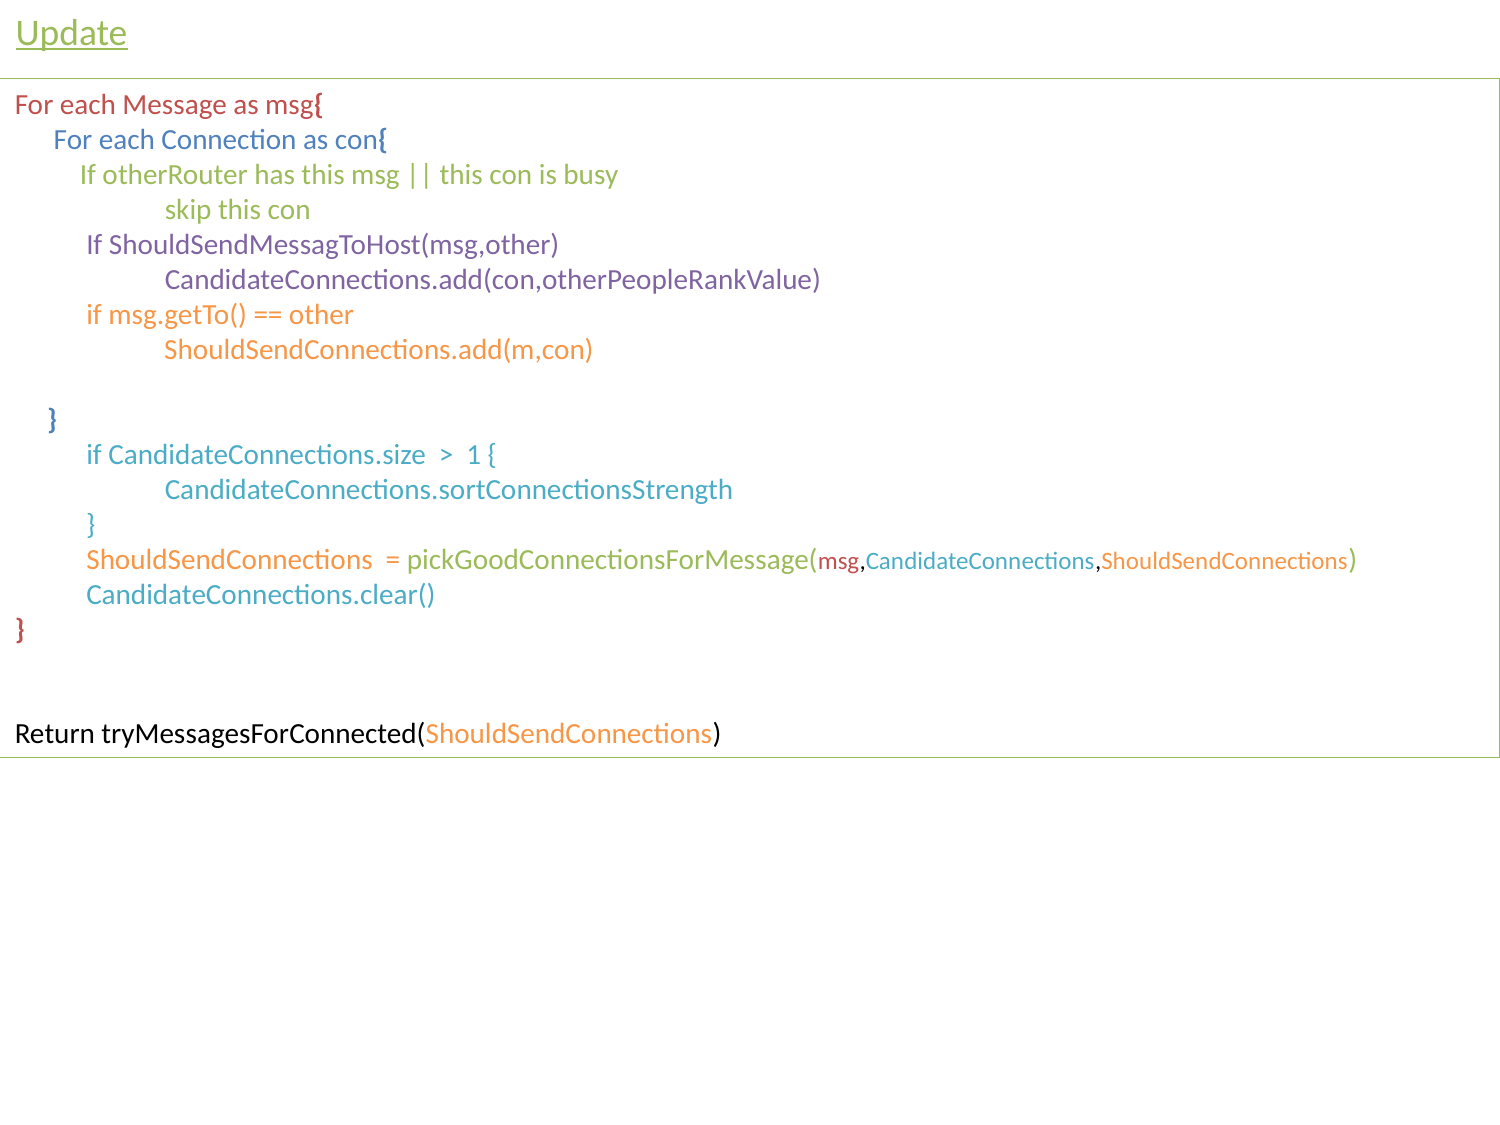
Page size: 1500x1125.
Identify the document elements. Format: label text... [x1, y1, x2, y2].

text_box Update [0, 0, 143, 61]
text_box For each Message as msg{ For each Connection as con{ If otherRouter has this msg || this con is busy skip this con If ShouldSendMessagToHost(msg,other) CandidateConnections.add(con,otherPeopleRankValue) if msg.getTo() == other ShouldSendConnections.add(m,con) } if CandidateConnections.size > 1 { CandidateConnections.sortConnectionsStrength } ShouldSendConnections = pickGoodConnectionsForMessage(msg,CandidateConnections,ShouldSendConnections) CandidateConnections.clear() } Return tryMessagesForConnected(ShouldSendConnections) [0, 78, 1500, 758]
